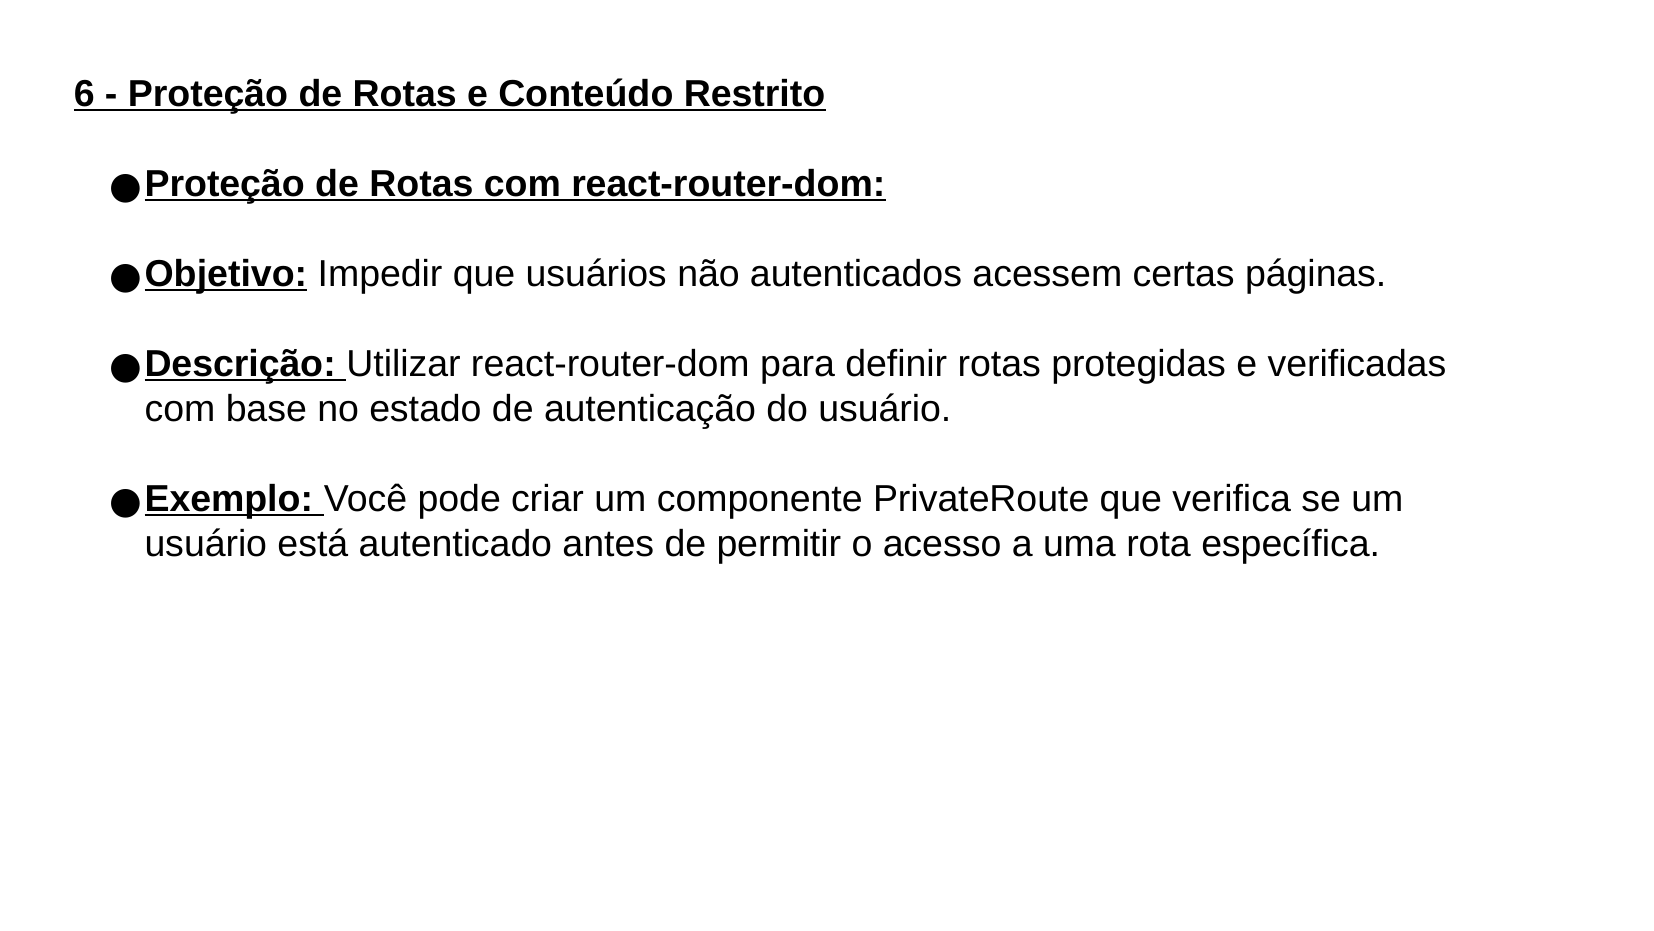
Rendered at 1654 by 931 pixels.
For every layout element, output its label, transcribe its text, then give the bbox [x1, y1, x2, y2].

text_box 6 - Proteção de Rotas e Conteúdo Restrito Proteção de Rotas com react-router-dom: Objetivo: Impedir que usuários não autenticados acessem certas páginas. Descrição: Utilizar react-router-dom para definir rotas protegidas e verificadas com base no estado de autenticação do usuário. Exemplo: Você pode criar um componente PrivateRoute que verifica se um usuário está autenticado antes de permitir o acesso a uma rota específica. [58, 16, 1536, 829]
